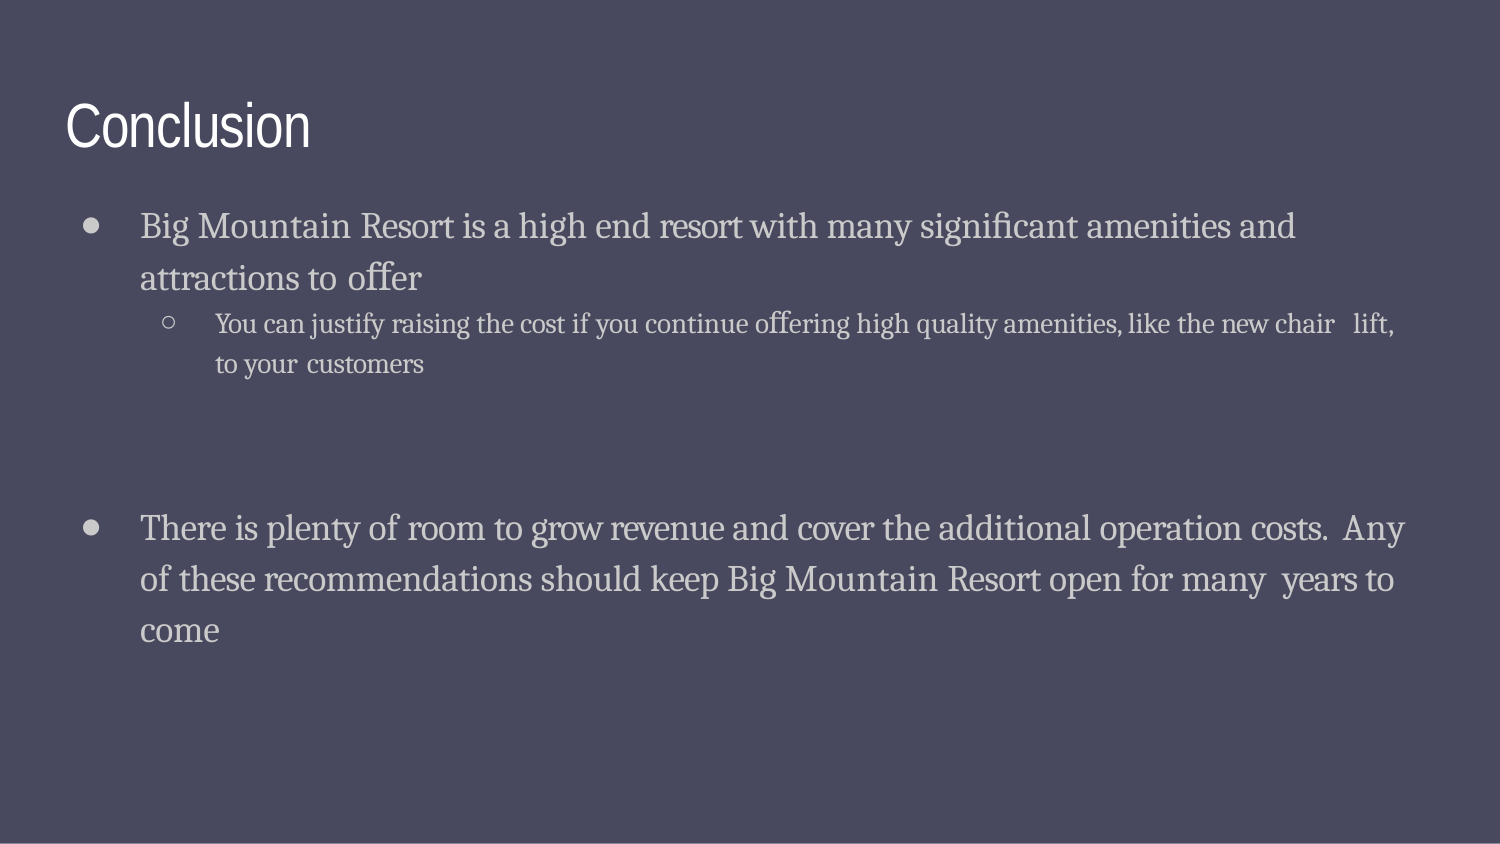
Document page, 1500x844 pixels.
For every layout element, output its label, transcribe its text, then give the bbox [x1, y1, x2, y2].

title Conclusion [63, 82, 313, 226]
text_box There is plenty of room to grow revenue and cover the additional operation costs. Any of these recommendations should keep Big Mountain Resort open for many years to come [77, 494, 1419, 651]
text_box Big Mountain Resort is a high end resort with many signiﬁcant amenities and attractions to oﬀer You can justify raising the cost if you continue oﬀering high quality amenities, like the new chair lift, to your customers [77, 192, 1397, 380]
